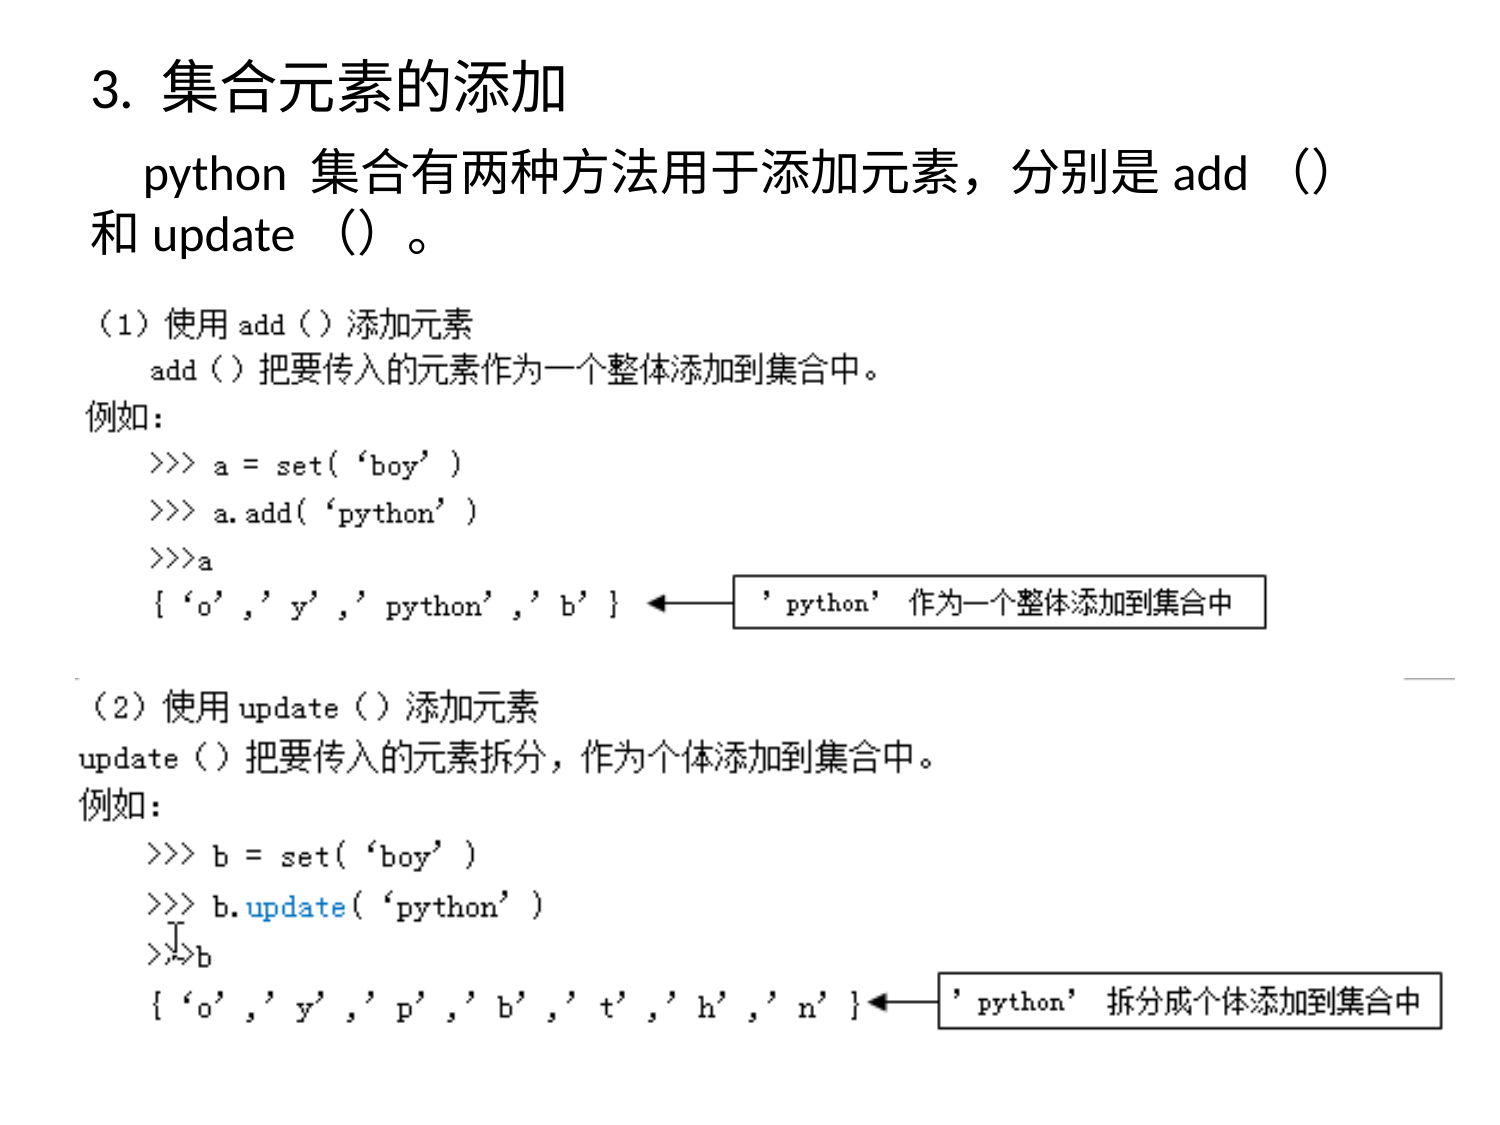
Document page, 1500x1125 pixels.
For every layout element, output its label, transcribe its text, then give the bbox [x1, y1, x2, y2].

list 3. 集合元素的添加 python 集合有两种方法用于添加元素，分别是add（）和update（）。 [75, 42, 1425, 678]
picture [75, 290, 1283, 658]
picture [75, 678, 1455, 1036]
